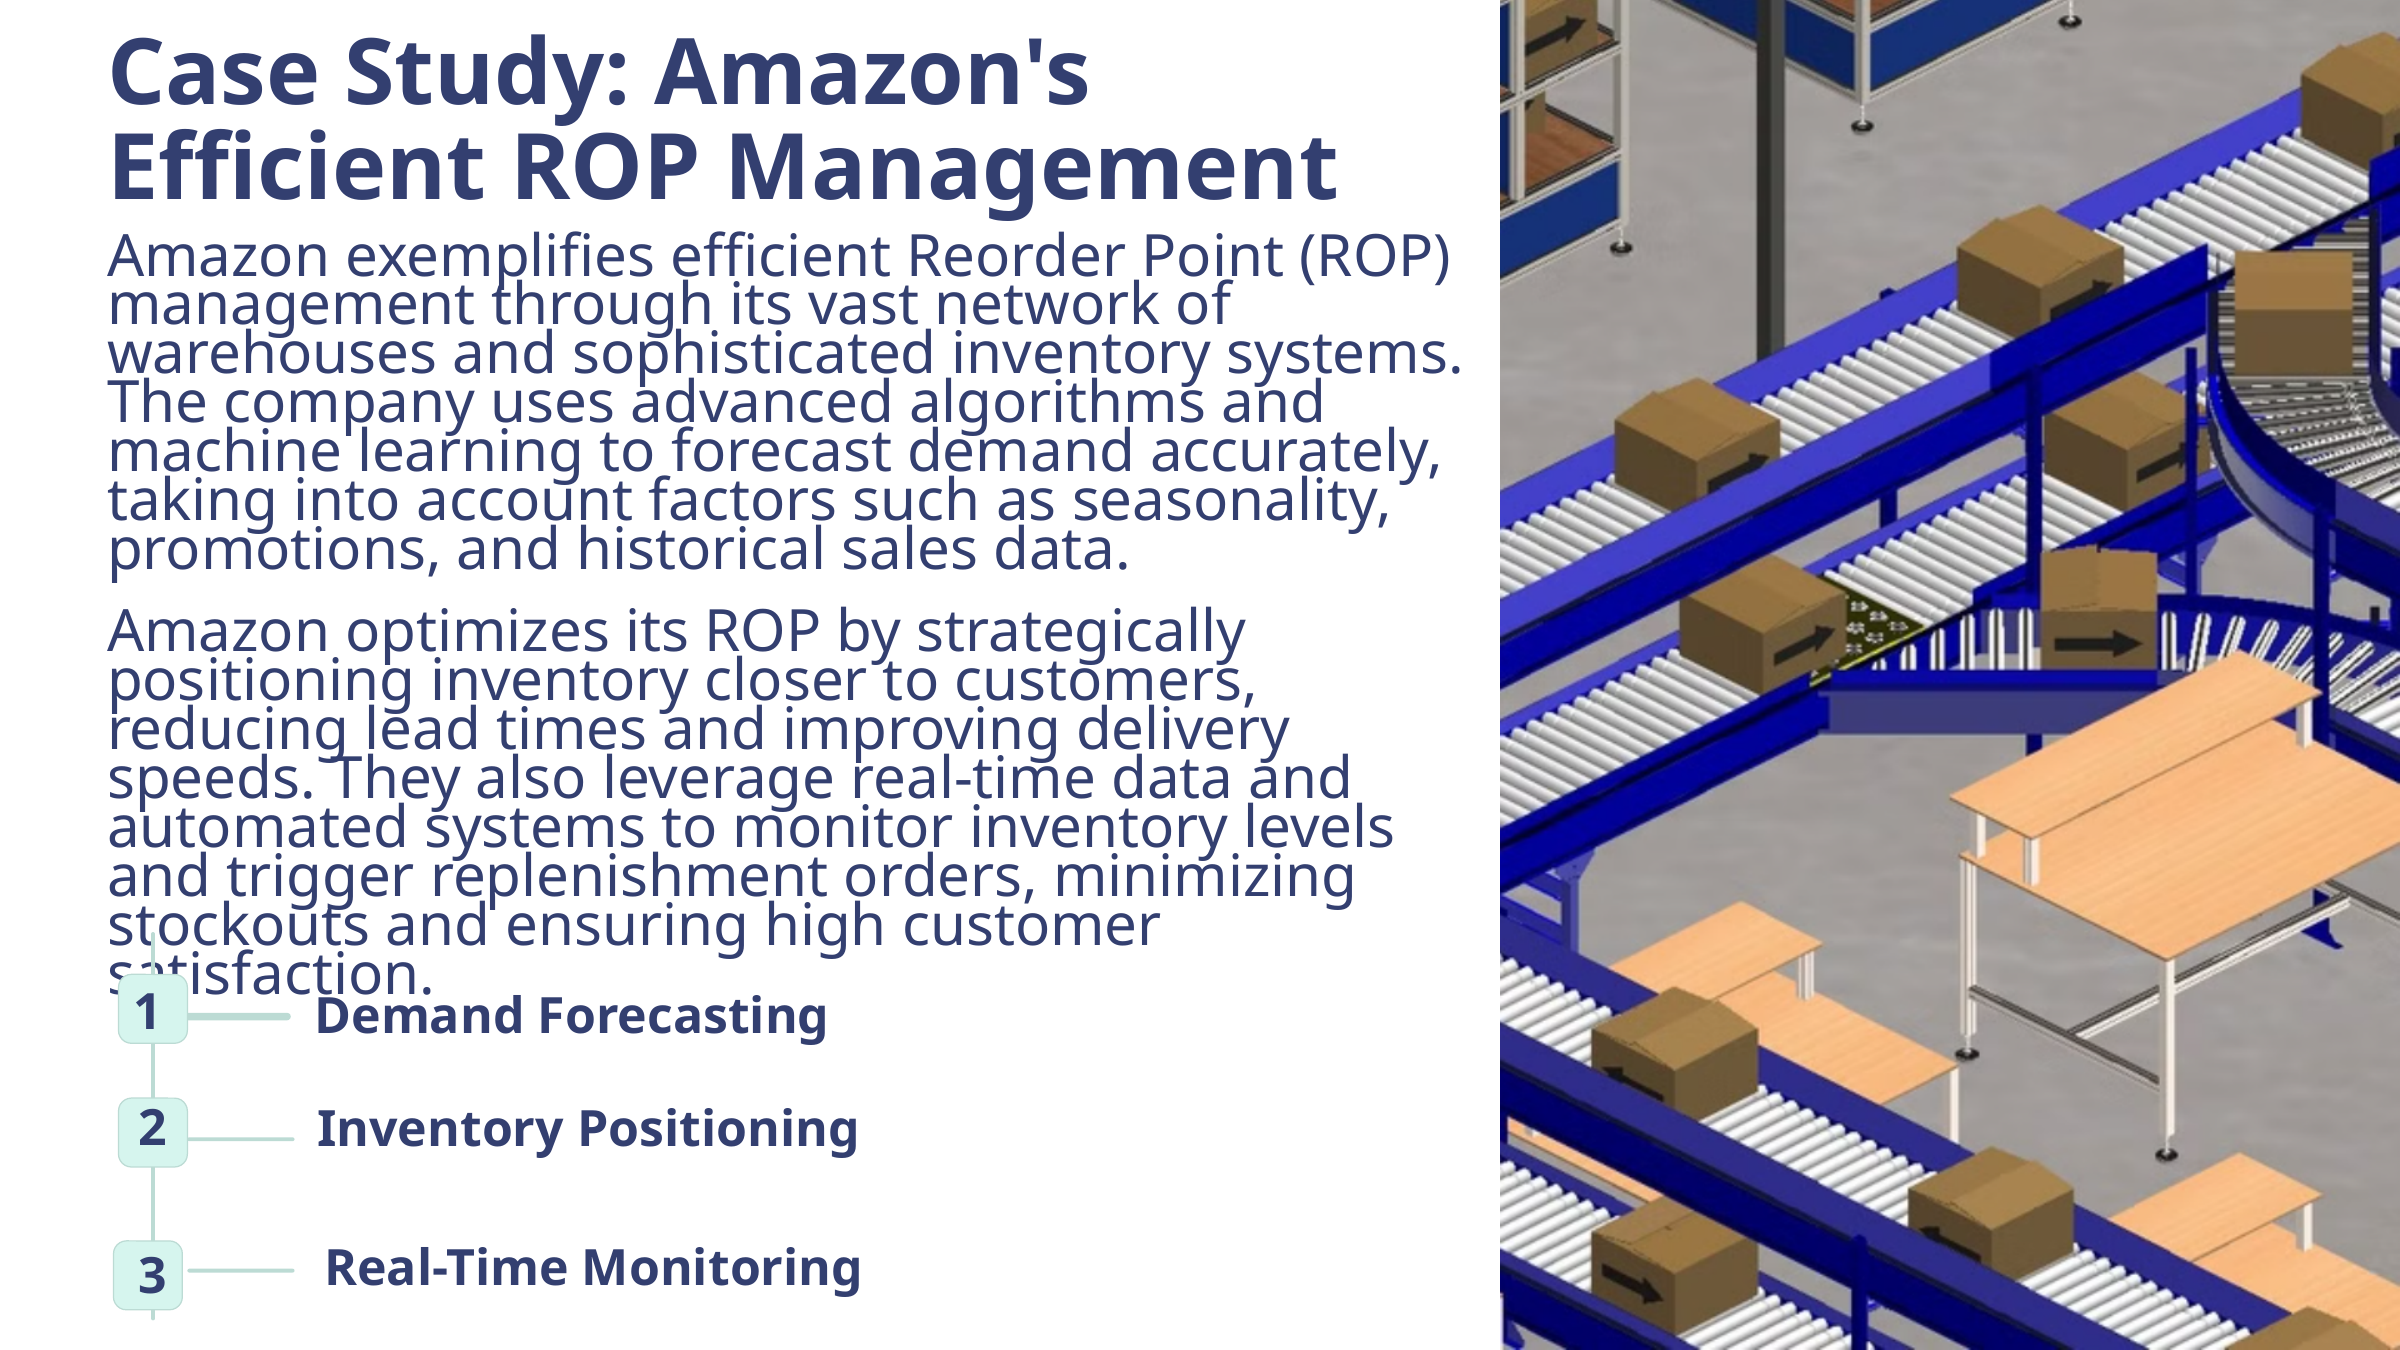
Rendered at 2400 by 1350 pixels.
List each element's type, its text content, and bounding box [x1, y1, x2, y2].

text_box [151, 1310, 155, 1321]
text_box [188, 1137, 295, 1142]
text_box Demand Forecasting [314, 996, 820, 1045]
text_box Amazon exemplifies efficient Reorder Point (ROP) management through its vast network of warehouses and sophisticated inventory systems. The company uses advanced algorithms and machine learning to forecast demand accurately, taking into account factors such as seasonality, promotions, and historical sales data. [107, 238, 1499, 435]
text_box 1 [136, 993, 160, 1040]
text_box Inventory Positioning [317, 1109, 828, 1158]
text_box [113, 1240, 183, 1310]
text_box [151, 1167, 155, 1240]
text_box Real-Time Monitoring [324, 1248, 832, 1297]
picture [1499, 0, 2400, 1350]
text_box [187, 1268, 295, 1273]
text_box 3 [133, 1257, 173, 1304]
text_box [118, 1098, 188, 1167]
text_box [118, 974, 188, 1044]
text_box [188, 1012, 291, 1021]
text_box [151, 932, 155, 974]
text_box [151, 1044, 155, 1098]
text_box 2 [133, 1109, 173, 1156]
text_box Case Study: Amazon's Efficient ROP Management [107, 28, 1393, 238]
text_box Amazon optimizes its ROP by strategically positioning inventory closer to customers, reducing lead times and improving delivery speeds. They also leverage real-time data and automated systems to monitor inventory levels and trigger replenishment orders, minimizing stockouts and ensuring high customer satisfaction. [107, 614, 1499, 811]
